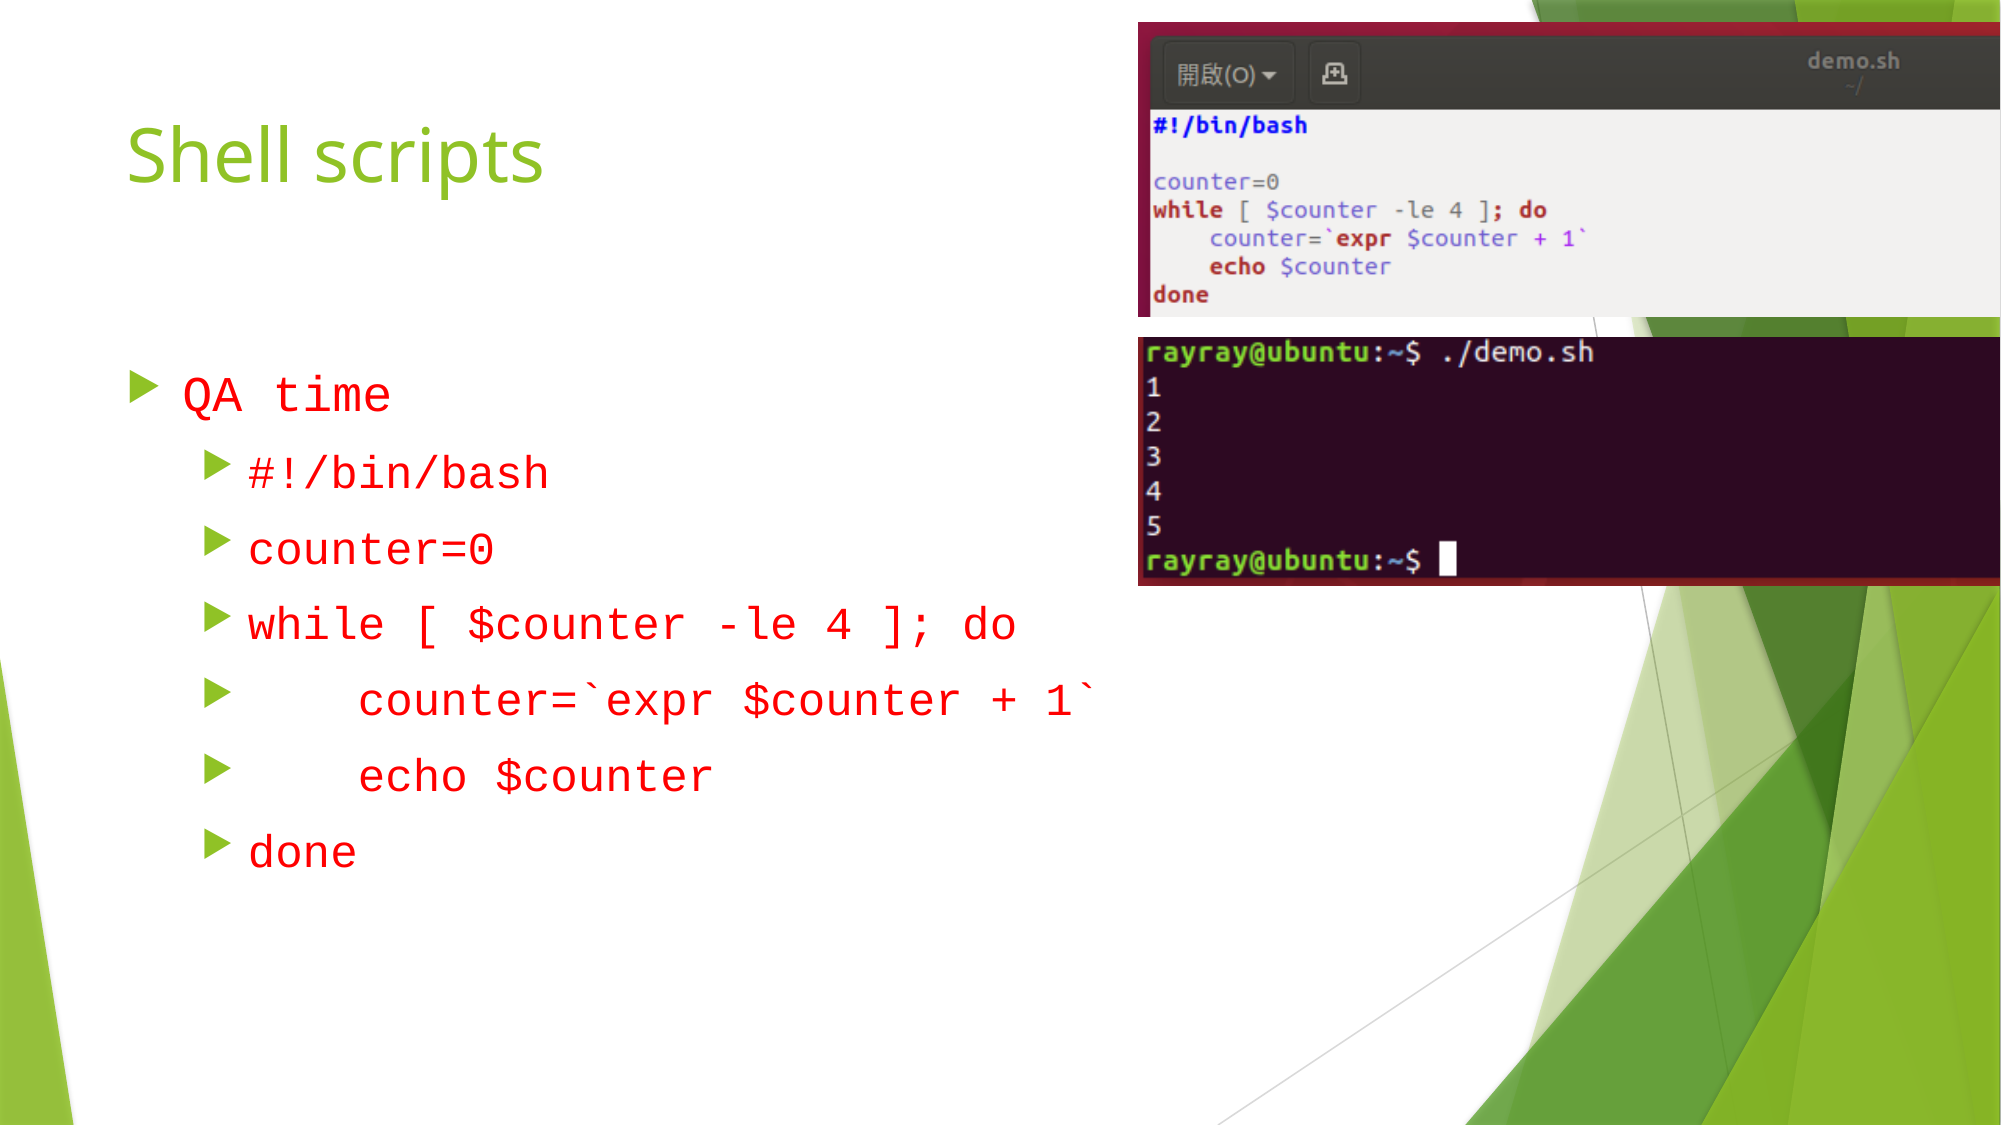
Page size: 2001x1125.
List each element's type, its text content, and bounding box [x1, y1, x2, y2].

picture [1138, 337, 2000, 586]
picture [1138, 22, 2000, 318]
title Shell scripts [111, 99, 1133, 317]
list QA time #!/bin/bash counter=0 while [ $counter -le 4 ]; do counter=`expr $counter + 1` echo $counter done [111, 354, 1522, 992]
